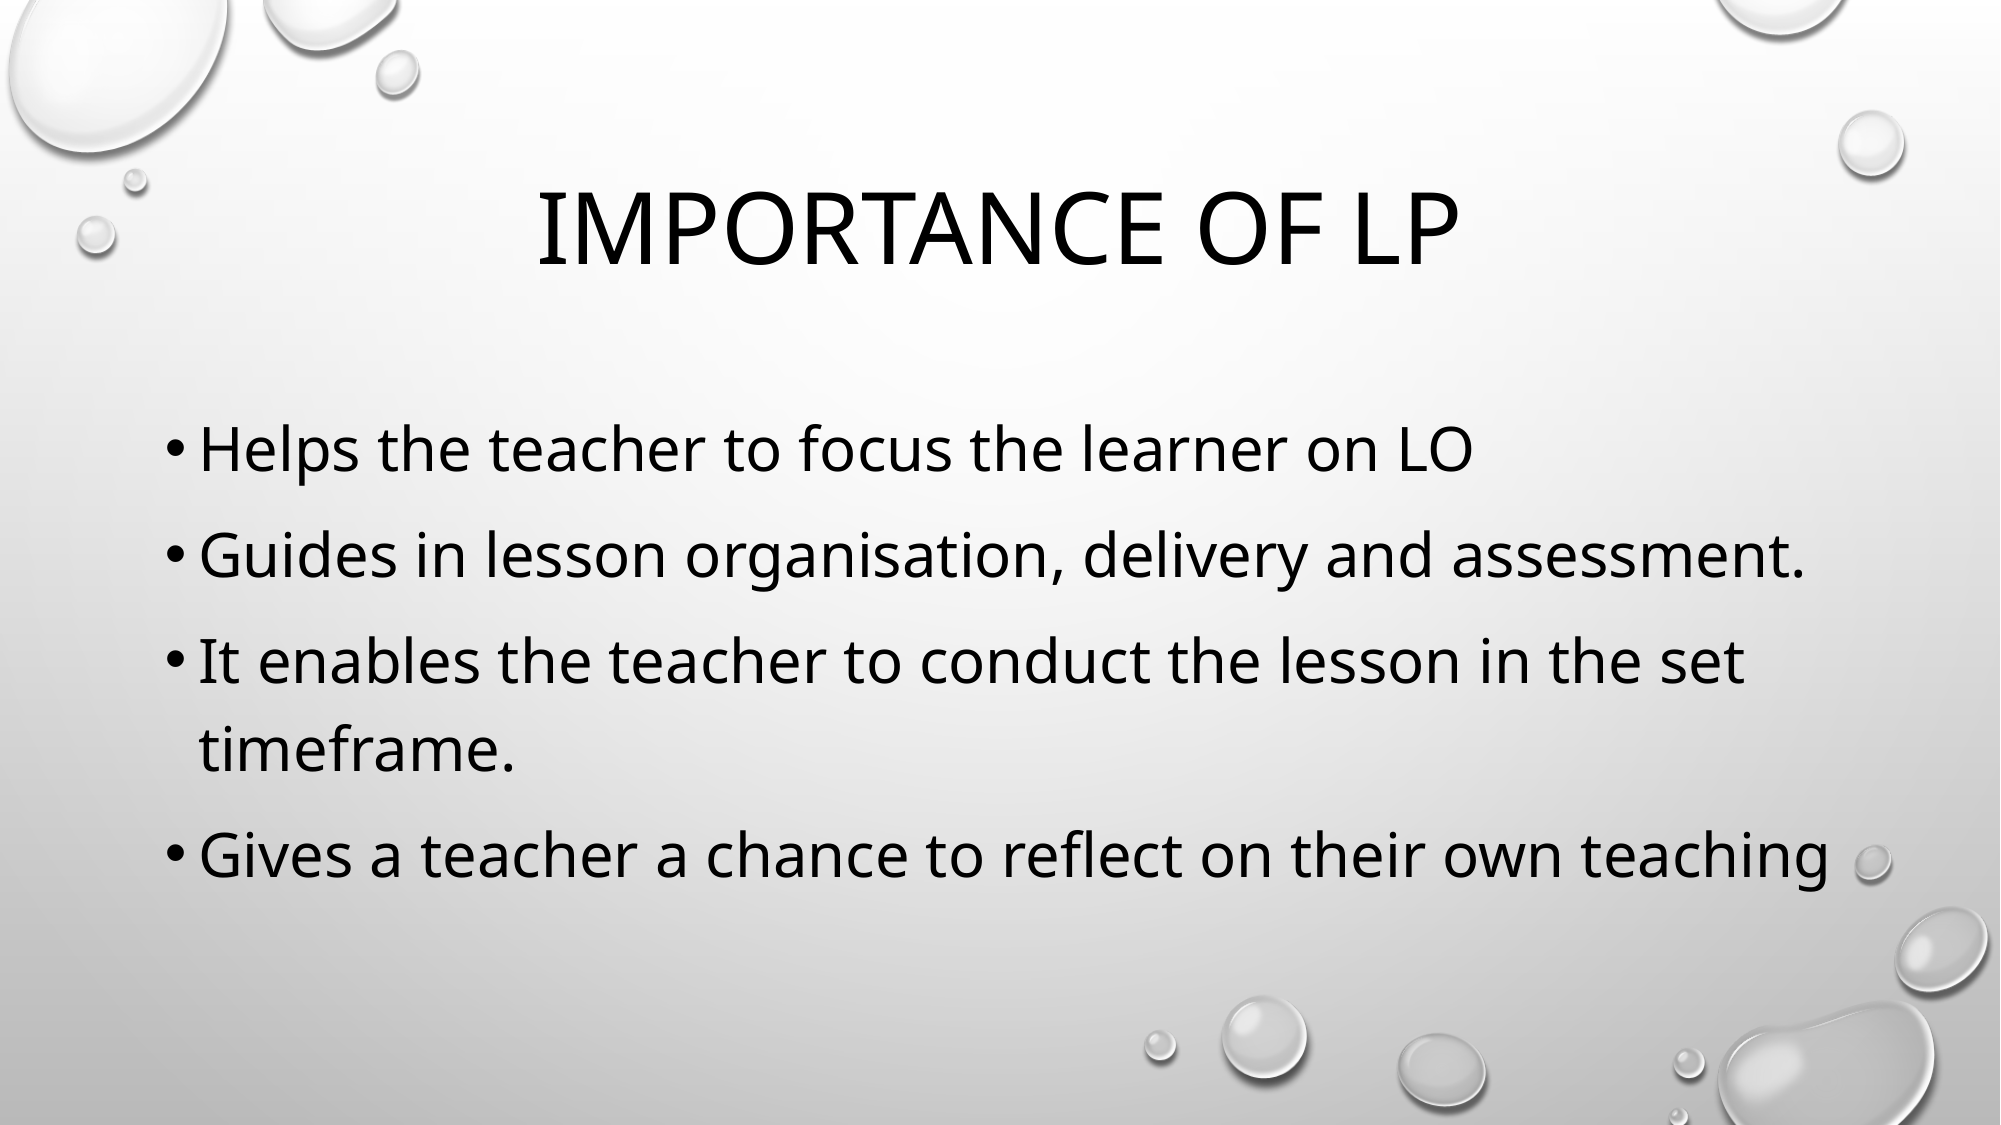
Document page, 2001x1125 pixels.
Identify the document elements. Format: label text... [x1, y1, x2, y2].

list Helps the teacher to focus the learner on LO Guides in lesson organisation, delivery and assessment. It enables the teacher to conduct the lesson in the set timeframe. Gives a teacher a chance to reflect on their own teaching [149, 388, 1850, 950]
picture [0, 0, 2000, 1125]
title Importance of lp [149, 101, 1851, 364]
